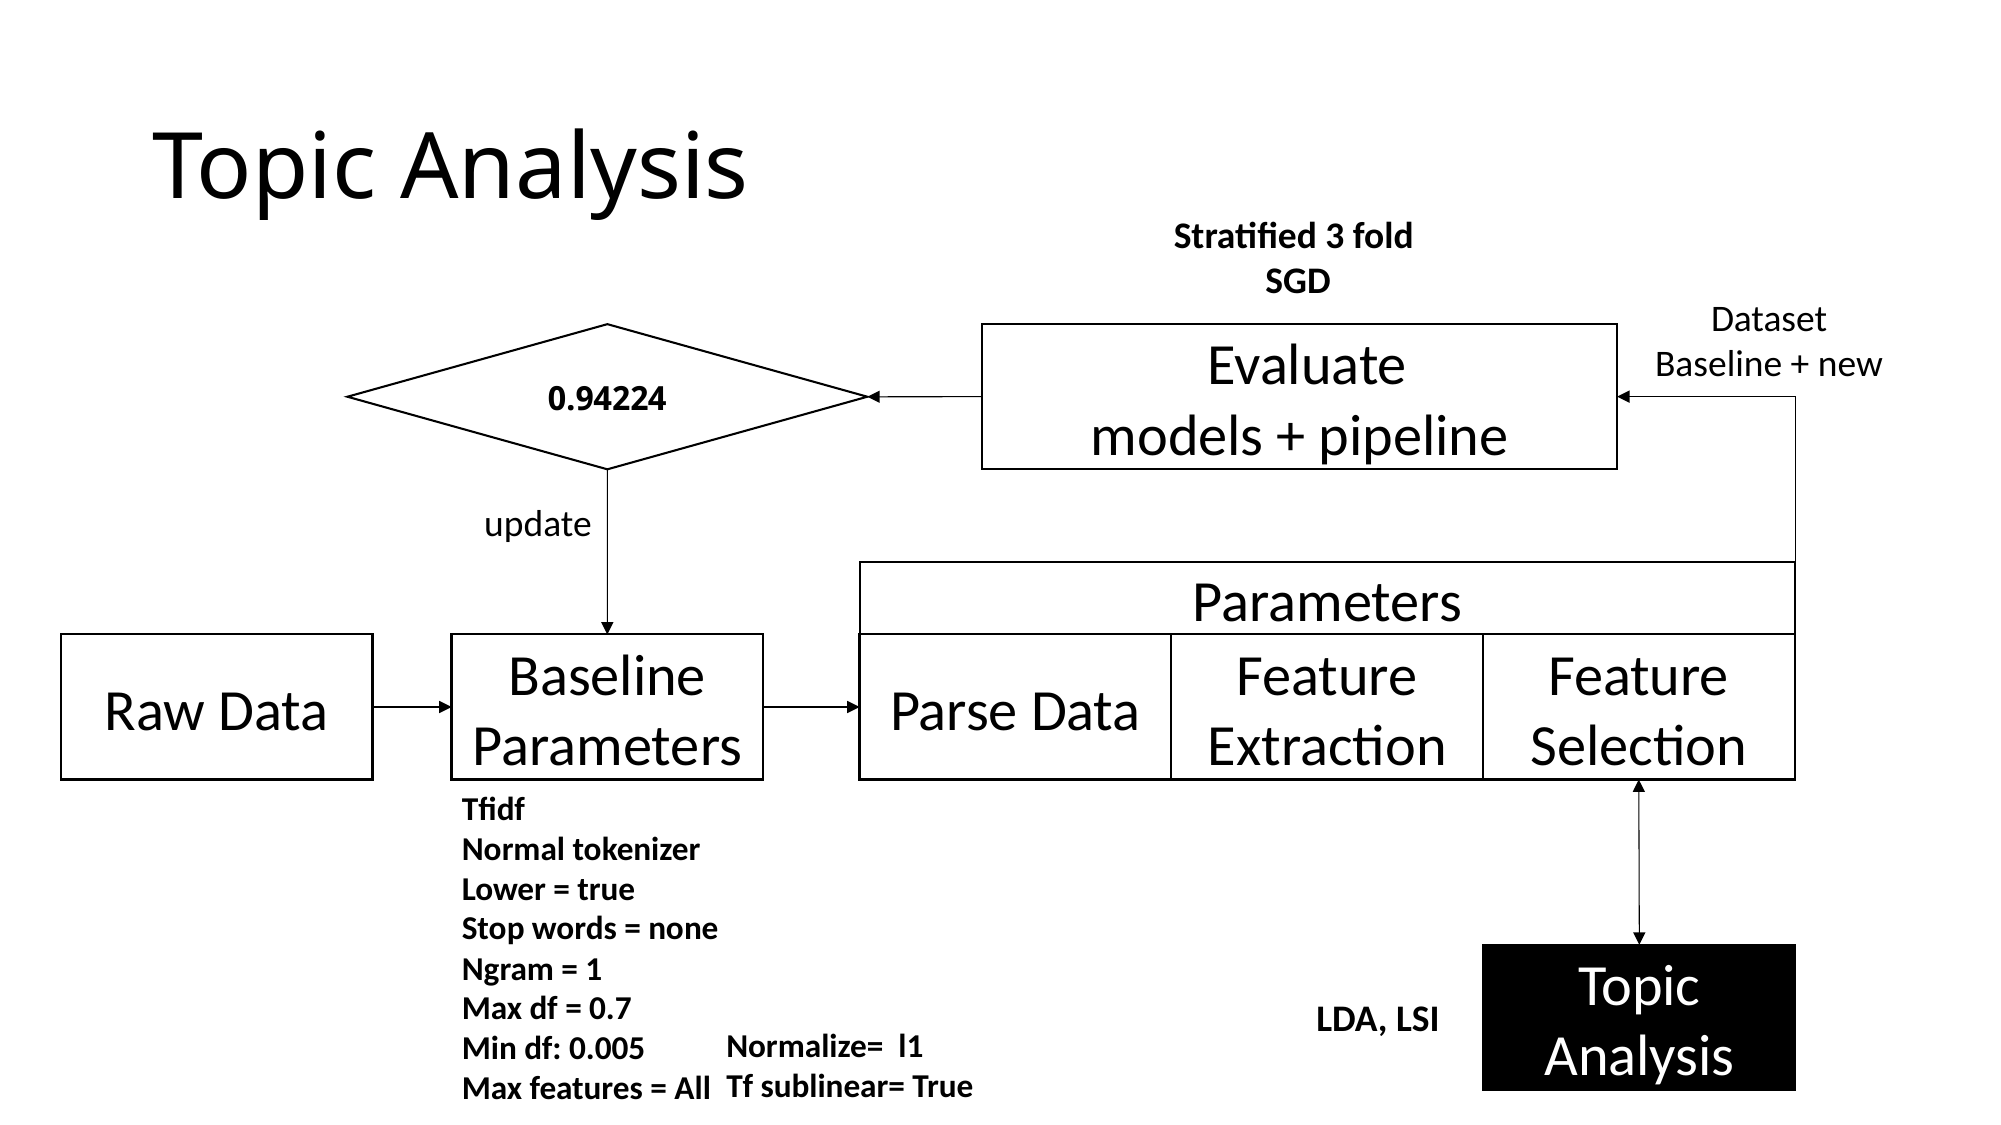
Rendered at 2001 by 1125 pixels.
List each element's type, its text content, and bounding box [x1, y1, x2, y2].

text_box Raw Data [60, 633, 374, 781]
text_box update [469, 491, 607, 551]
text_box Parse Data [858, 633, 1170, 781]
text_box Stratified 3 fold SGD [1158, 203, 1438, 309]
text_box LDA, LSI [1301, 987, 1455, 1047]
text_box Normalize= l1 Tf sublinear= True [711, 1017, 1158, 1112]
text_box Topic Analysis [1482, 944, 1796, 1091]
title Topic Analysis [137, 59, 1863, 278]
text_box Tfidf Normal tokenizer Lower = true Stop words = none Ngram = 1 Max df = 0.7 Min df: 0.005 Max features = All [447, 779, 734, 1125]
text_box Parameters [859, 561, 1617, 635]
text_box Baseline Parameters [450, 633, 764, 781]
text_box Evaluate models + pipeline [981, 323, 1618, 470]
text_box Dataset Baseline + new [1640, 286, 1899, 392]
text_box Feature Selection [1482, 635, 1796, 781]
text_box Feature Extraction [1170, 635, 1482, 781]
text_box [1617, 396, 1795, 708]
text_box 0.94224 [343, 323, 868, 471]
